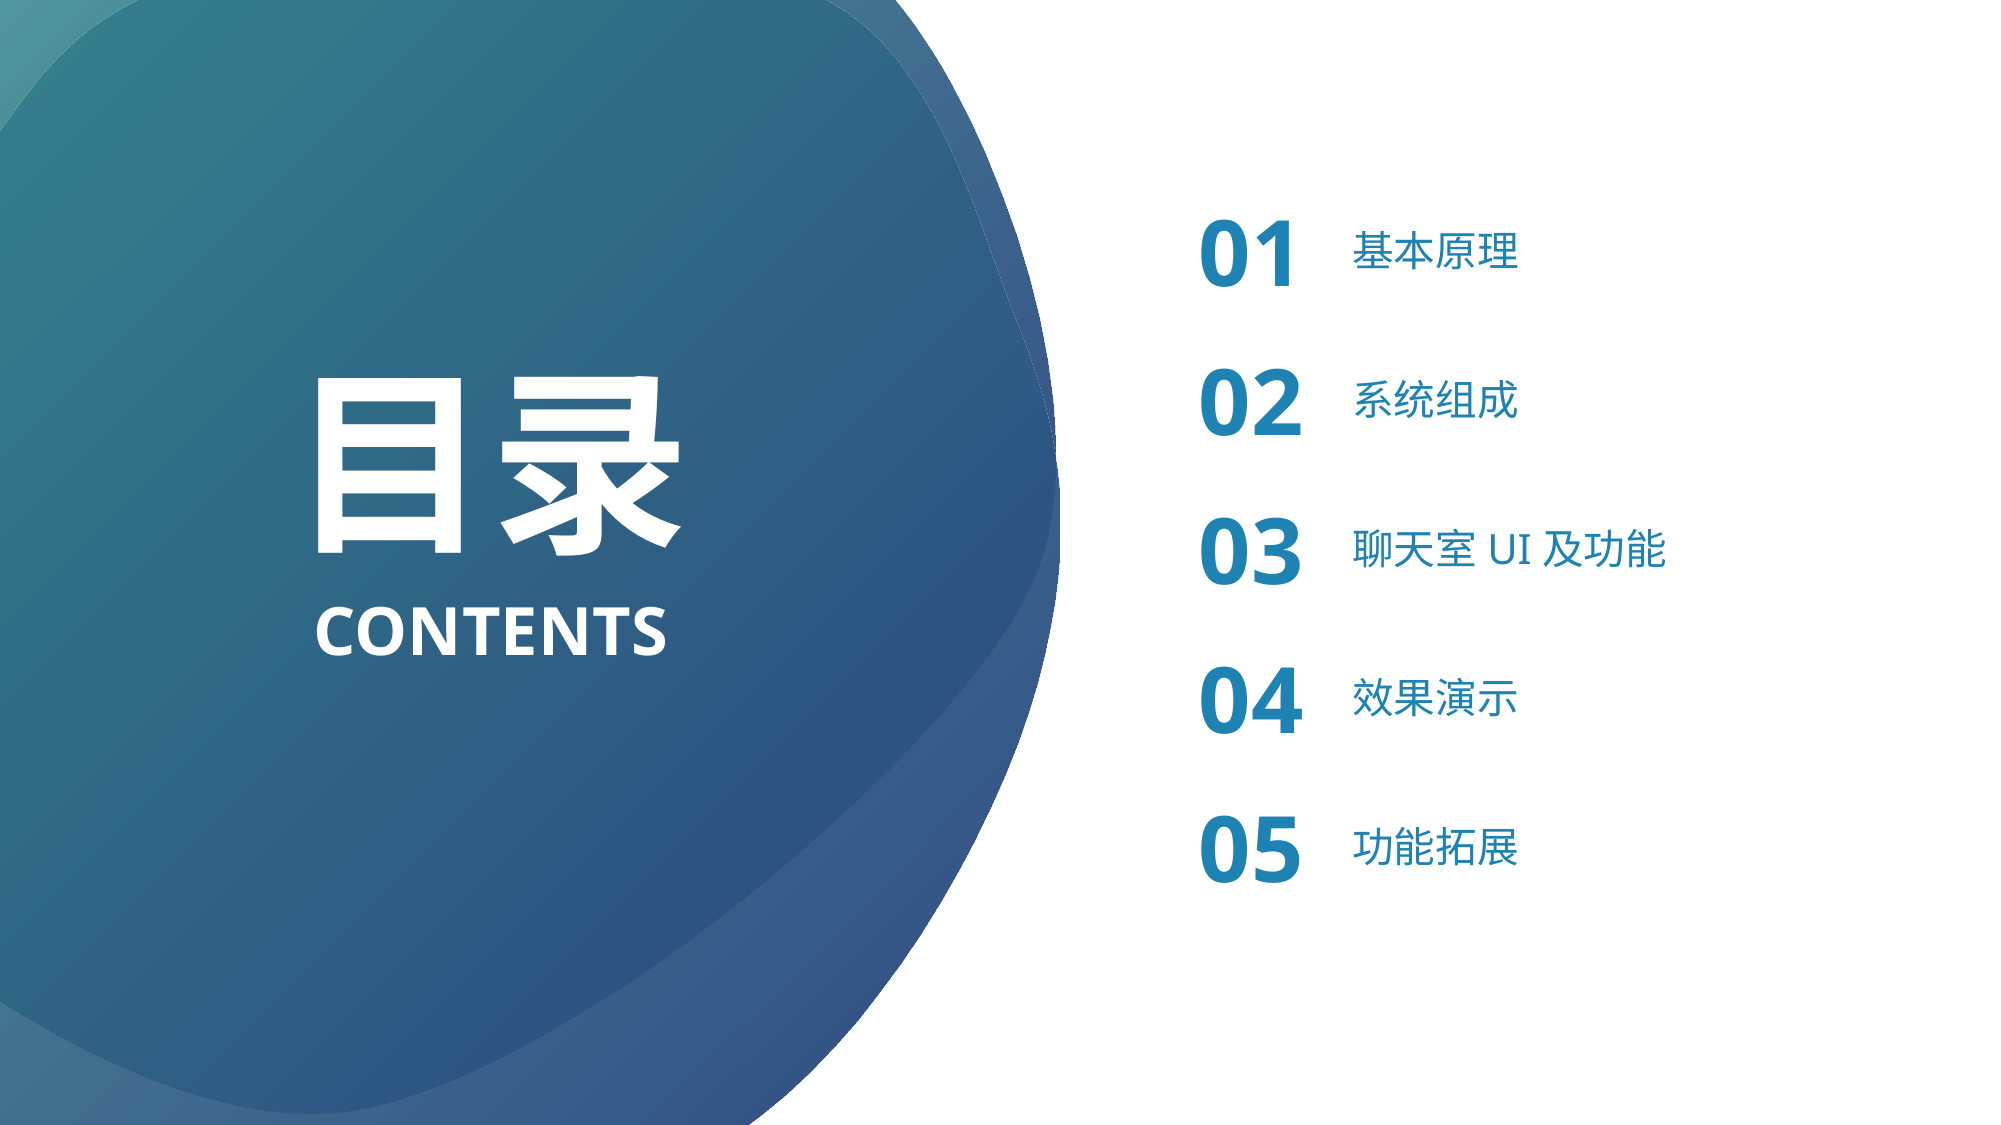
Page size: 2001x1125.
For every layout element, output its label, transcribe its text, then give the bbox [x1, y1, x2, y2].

list 效果演示 [1337, 644, 1871, 749]
list 02 [1184, 346, 1337, 451]
list 04 [1184, 644, 1337, 749]
list 系统组成 [1337, 346, 1871, 451]
list 05 [1184, 793, 1337, 898]
list 01 [1184, 197, 1337, 302]
list CONTENTS [263, 581, 719, 679]
list 功能拓展 [1337, 793, 1871, 898]
list 聊天室UI及功能 [1337, 495, 1871, 600]
list 基本原理 [1337, 197, 1871, 302]
list 03 [1184, 495, 1337, 600]
list 目录 [263, 329, 719, 581]
